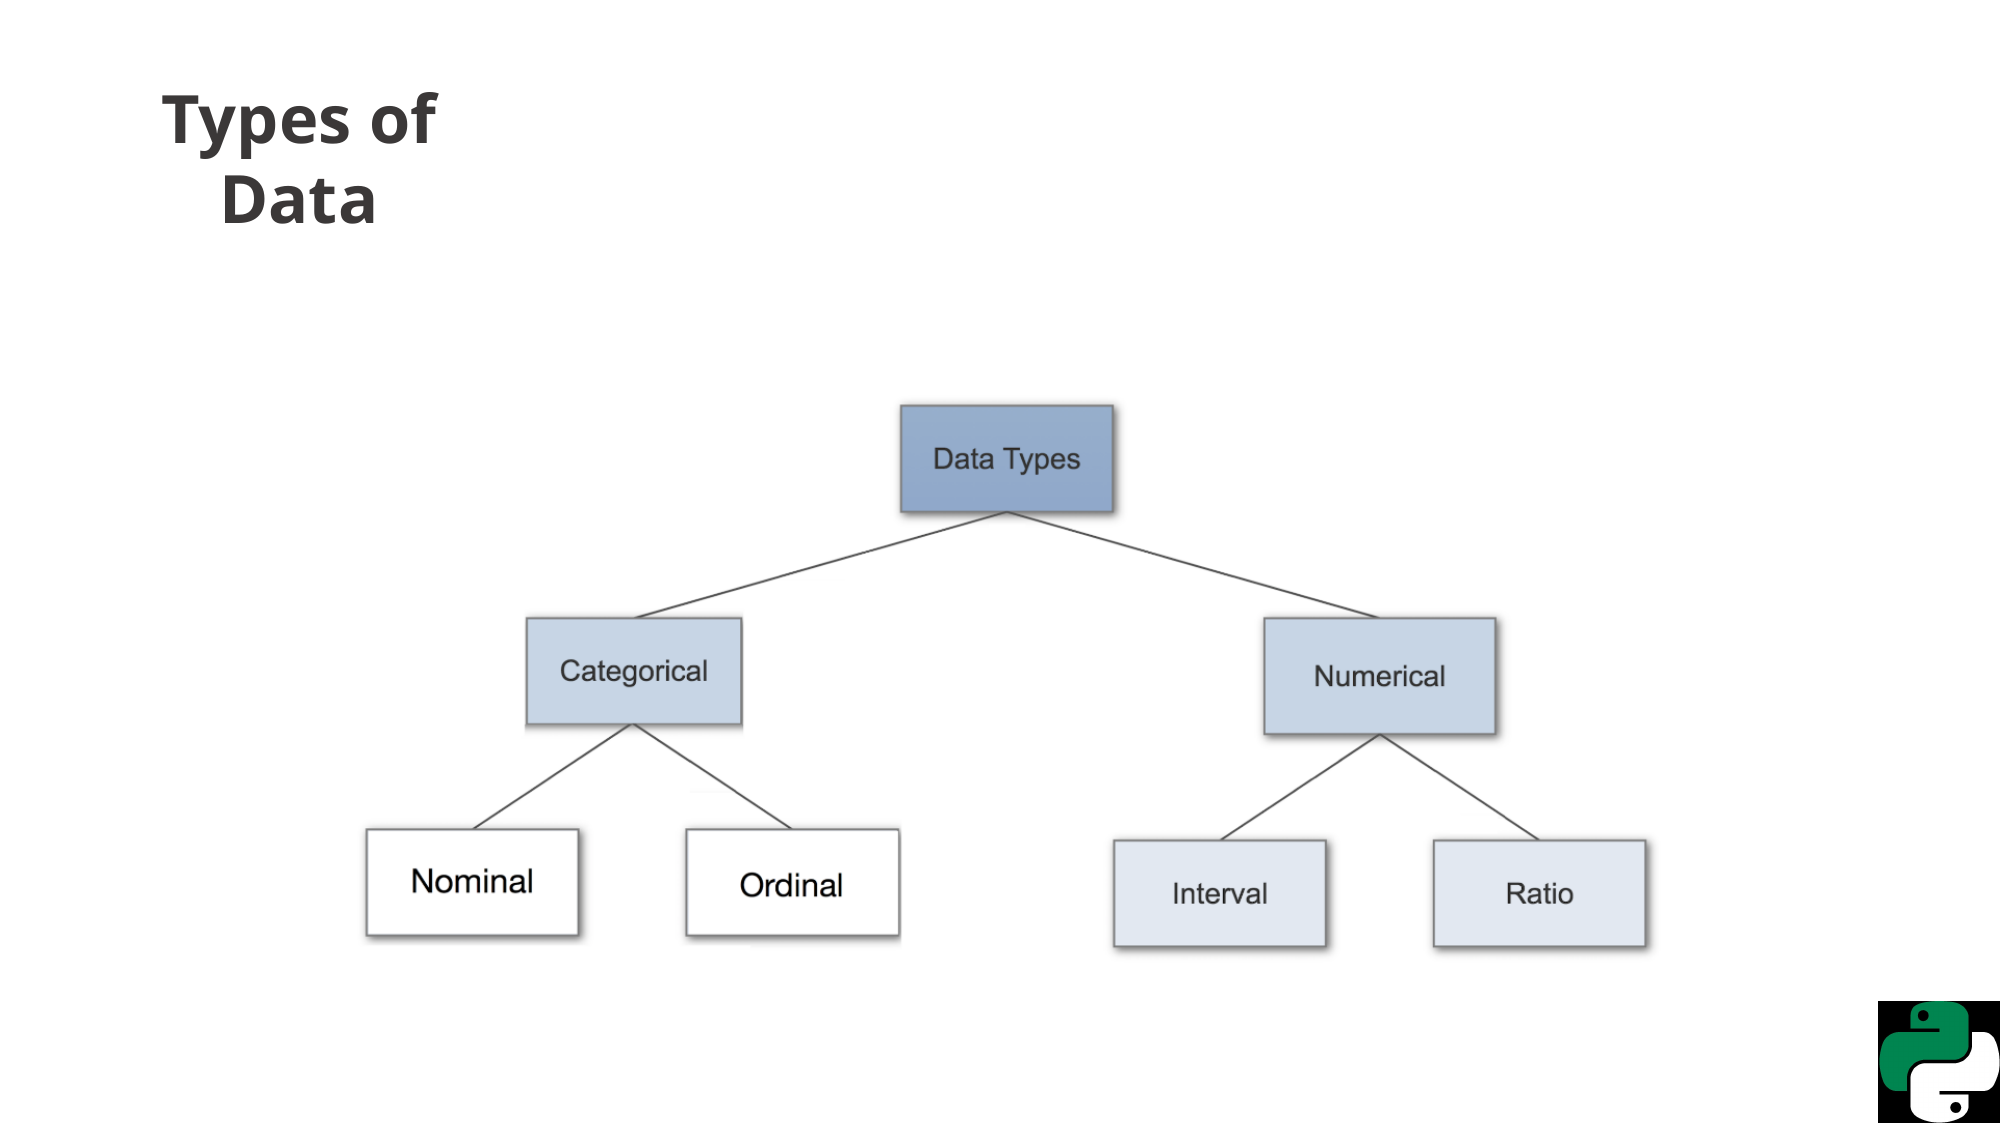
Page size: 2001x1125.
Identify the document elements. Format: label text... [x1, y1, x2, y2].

text_box Types of Data [80, 69, 517, 245]
picture [276, 332, 1764, 1030]
picture [1878, 1001, 2000, 1123]
